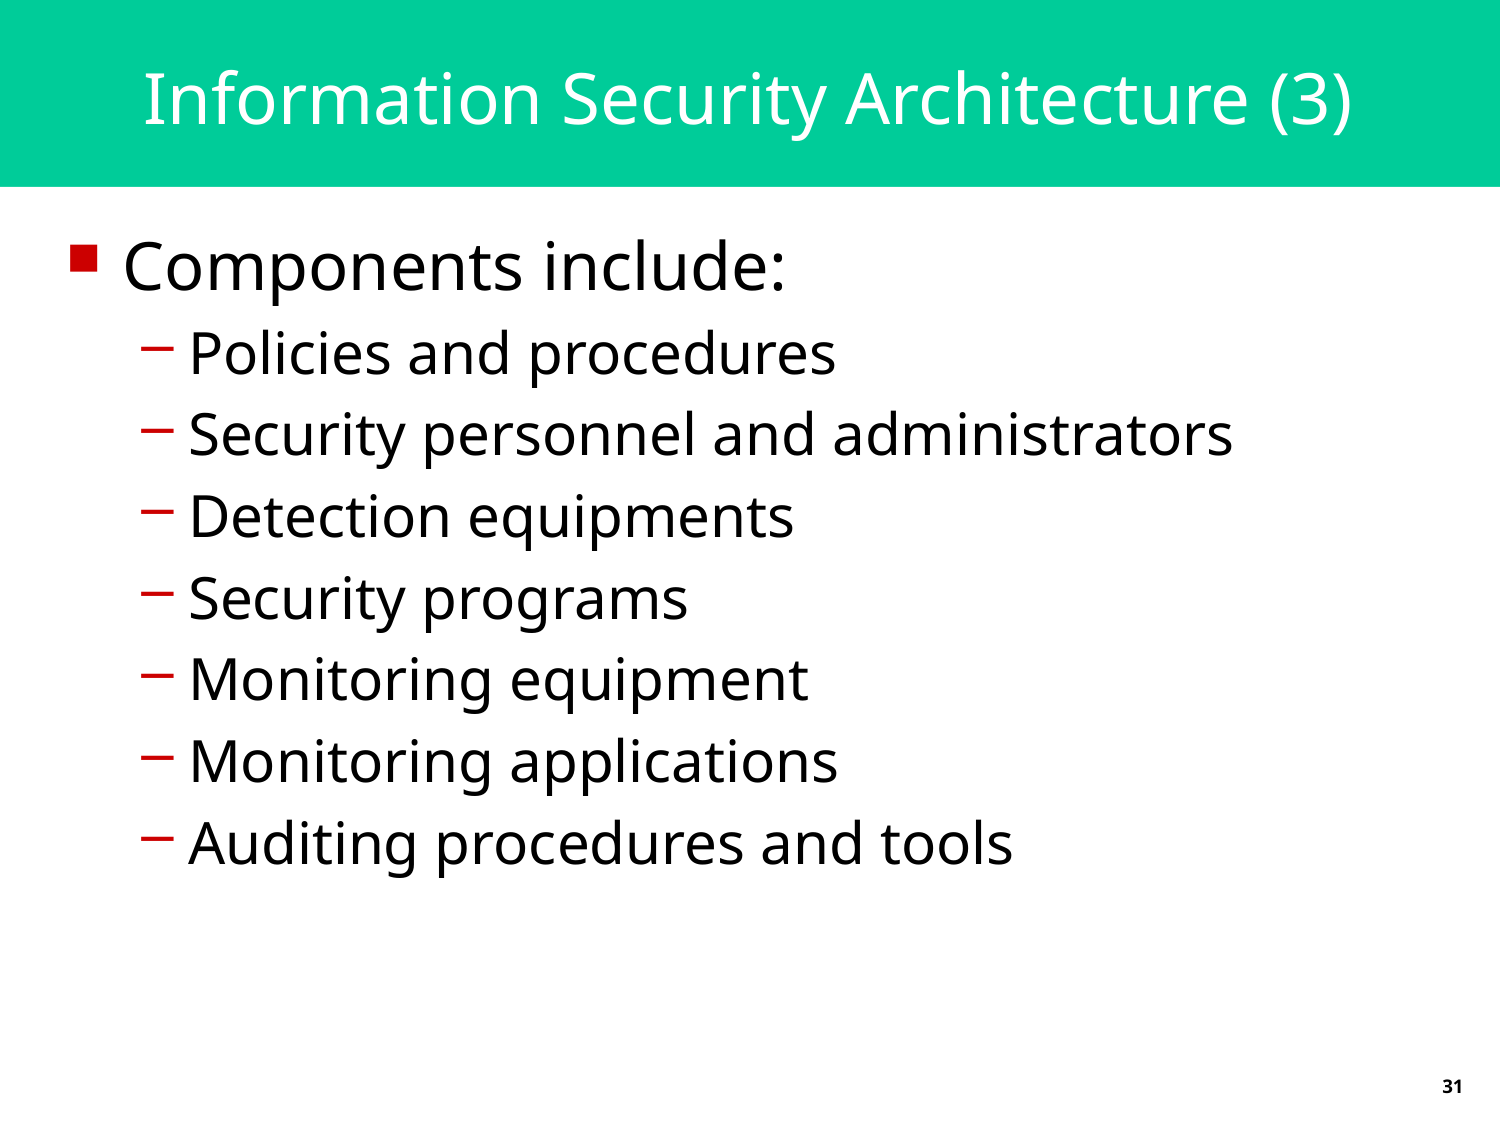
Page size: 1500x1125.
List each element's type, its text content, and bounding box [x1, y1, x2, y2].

list Components include: Policies and procedures Security personnel and administrators Detection equipments Security programs Monitoring equipment Monitoring applications Auditing procedures and tools [51, 216, 1446, 1053]
title Information Security Architecture (3) [51, 8, 1446, 184]
